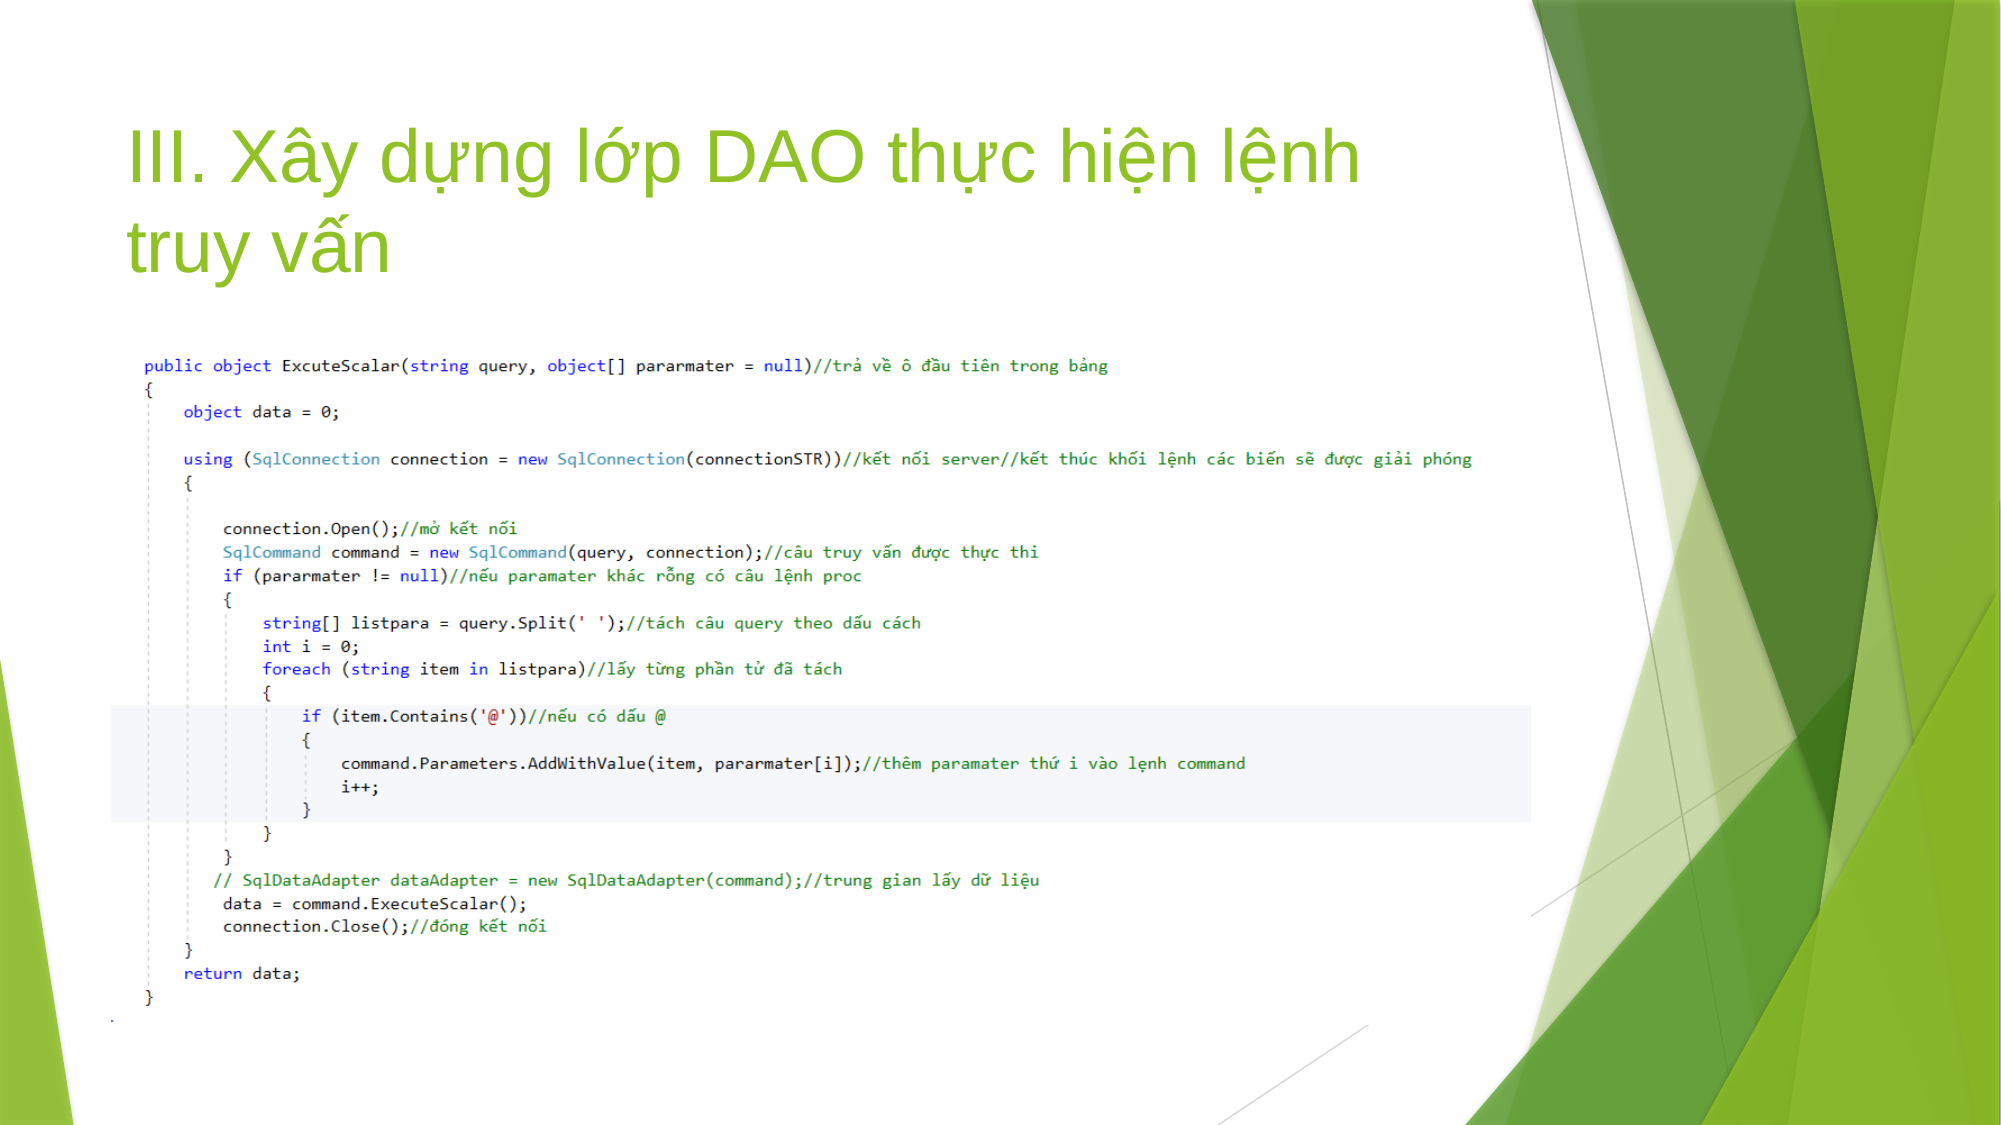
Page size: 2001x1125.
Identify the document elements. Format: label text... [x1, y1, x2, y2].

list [110, 331, 1532, 1026]
title III. Xây dựng lớp DAO thực hiện lệnh truy vấn [111, 99, 1522, 317]
